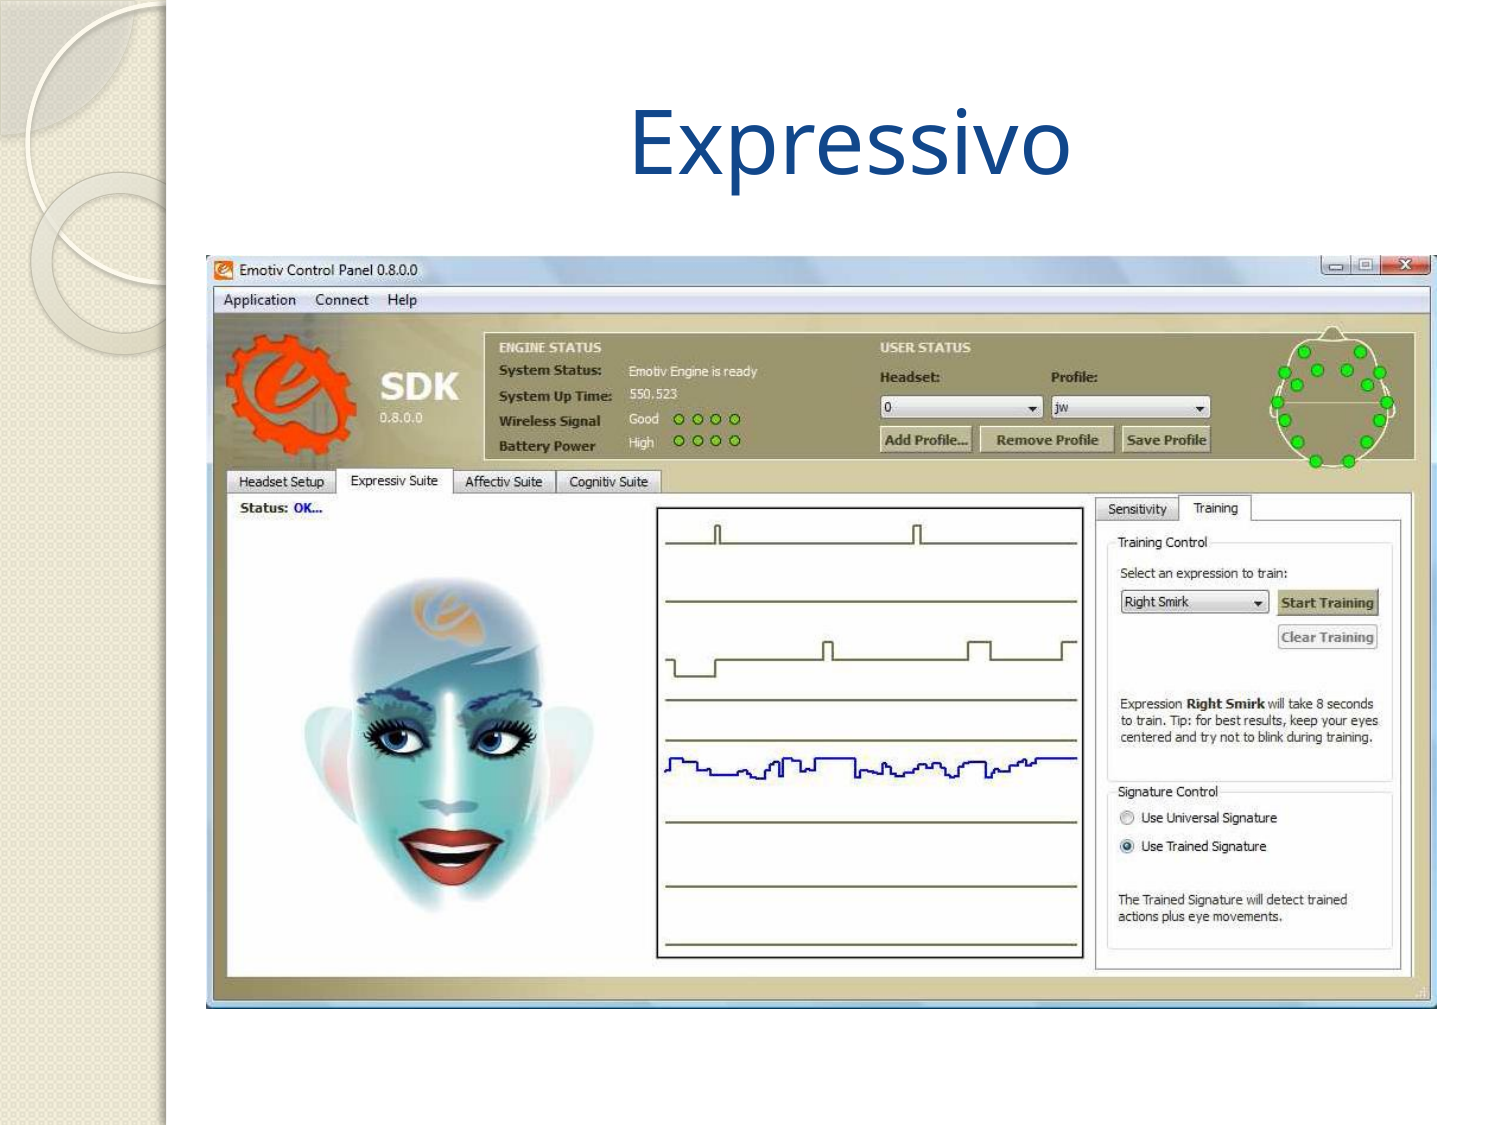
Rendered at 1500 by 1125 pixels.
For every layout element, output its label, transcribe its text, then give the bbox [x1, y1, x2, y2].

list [206, 255, 1438, 1009]
title Expressivo [235, 45, 1466, 233]
